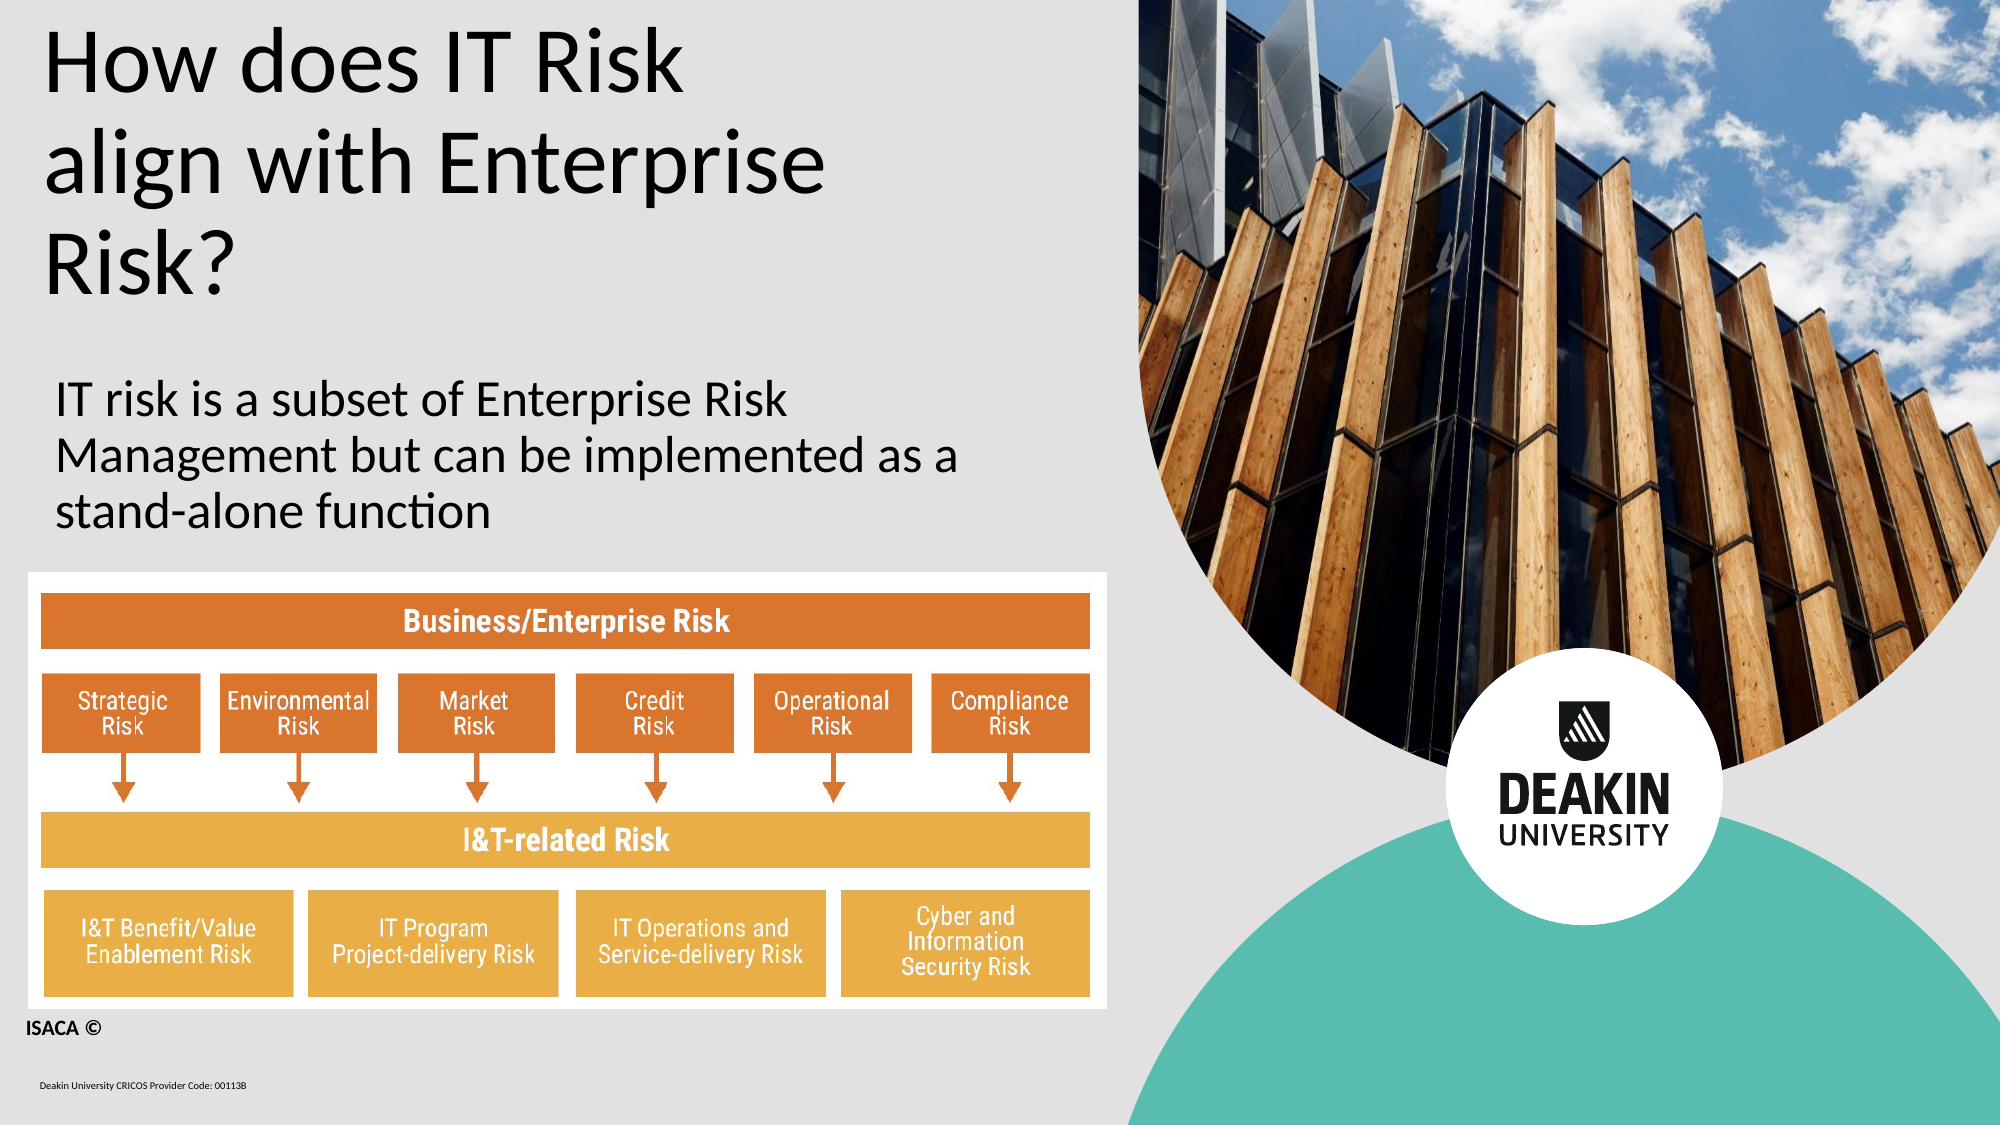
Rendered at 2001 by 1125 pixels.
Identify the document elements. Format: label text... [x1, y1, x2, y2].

title How does IT Risk align with Enterprise Risk? [28, 21, 856, 323]
footer Deakin University CRICOS Provider Code: 00113B [39, 1073, 1127, 1104]
picture [1138, 0, 2000, 791]
subtitle IT risk is a subset of Enterprise Risk Management but can be implemented as a stand-alone function [39, 363, 1096, 508]
list [1444, 791, 1724, 926]
picture [28, 572, 1107, 1009]
text_box ISACA © [10, 1008, 153, 1056]
